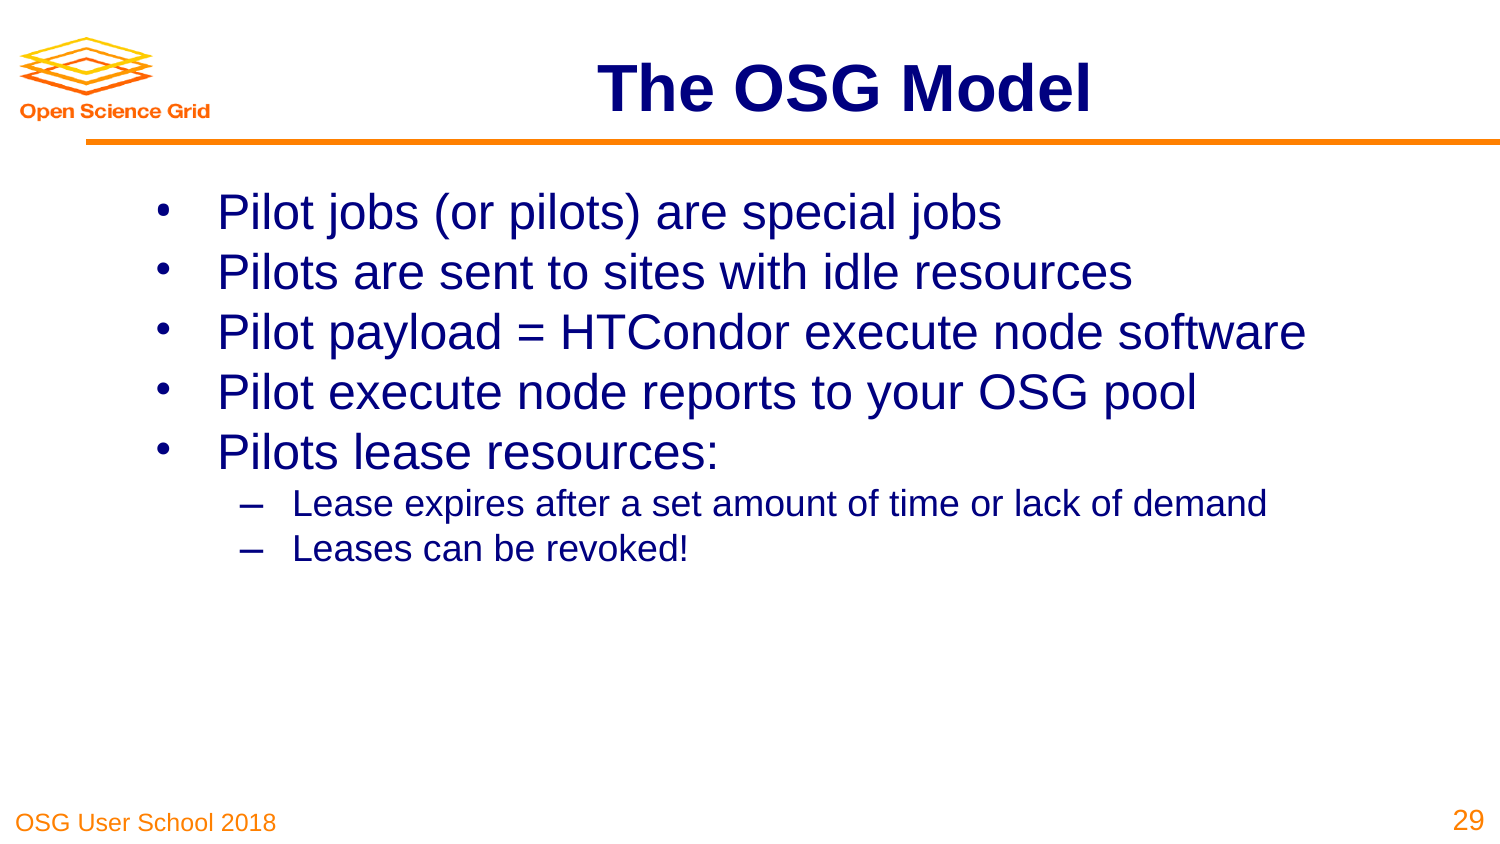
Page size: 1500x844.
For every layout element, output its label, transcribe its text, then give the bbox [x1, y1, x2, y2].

slide_number ‹#› [1431, 787, 1500, 844]
picture [0, 20, 201, 134]
list Pilot jobs (or pilots) are special jobs Pilots are sent to sites with idle resources Pilot payload = HTCondor execute node software Pilot execute node reports to your OSG pool Pilots lease resources: Lease expires after a set amount of time or lack of demand Leases can be revoked! [127, 164, 1403, 741]
title The OSG Model [201, 14, 1490, 155]
